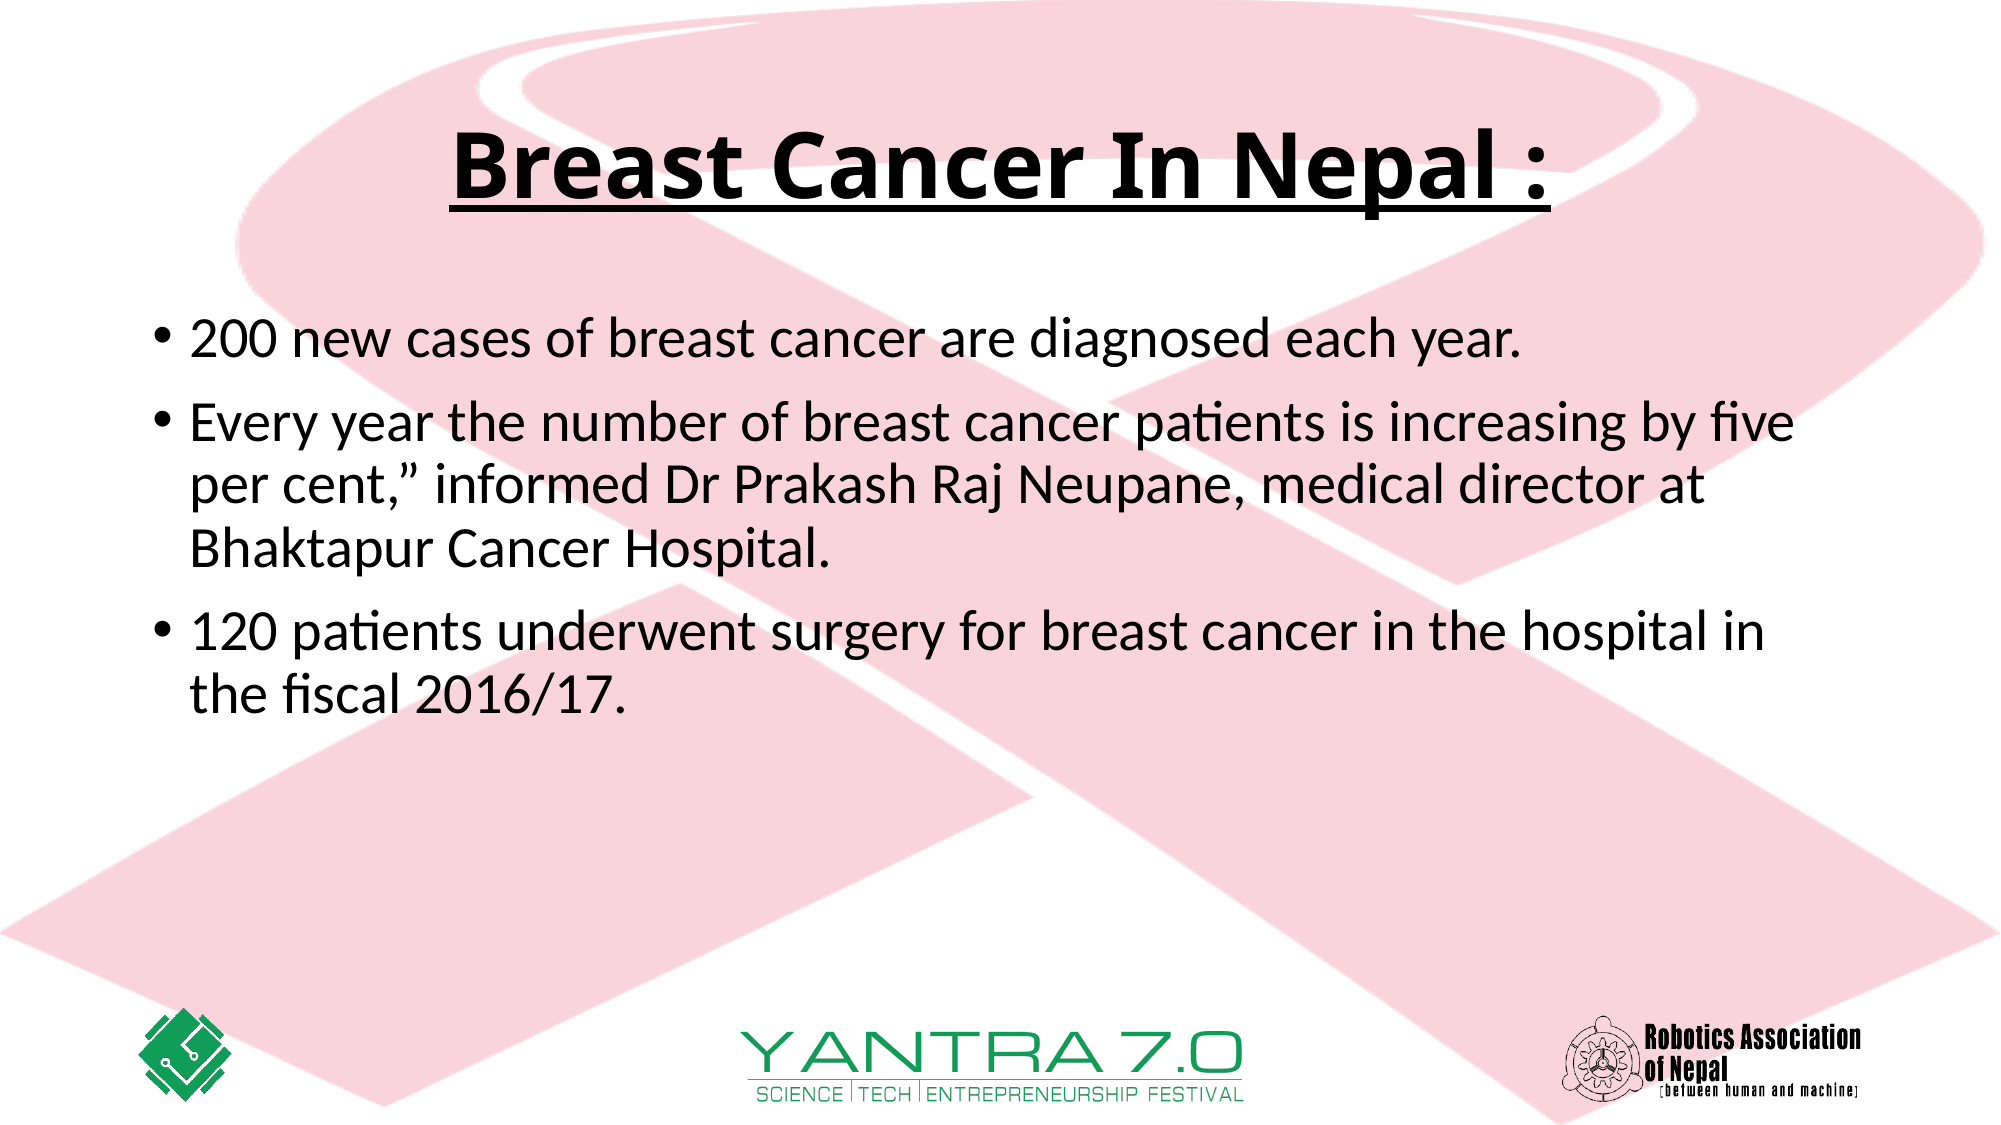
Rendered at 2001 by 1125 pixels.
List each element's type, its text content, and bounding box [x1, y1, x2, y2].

title Breast Cancer In Nepal : [137, 59, 1863, 278]
picture [1561, 1014, 1863, 1103]
picture [137, 1014, 232, 1116]
list 200 new cases of breast cancer are diagnosed each year. Every year the number of breast cancer patients is increasing by five per cent,” informed Dr Prakash Raj Neupane, medical director at Bhaktapur Cancer Hospital. 120 patients underwent surgery for breast cancer in the hospital in the fiscal 2016/17. [137, 299, 1863, 1014]
picture [736, 1022, 1256, 1103]
